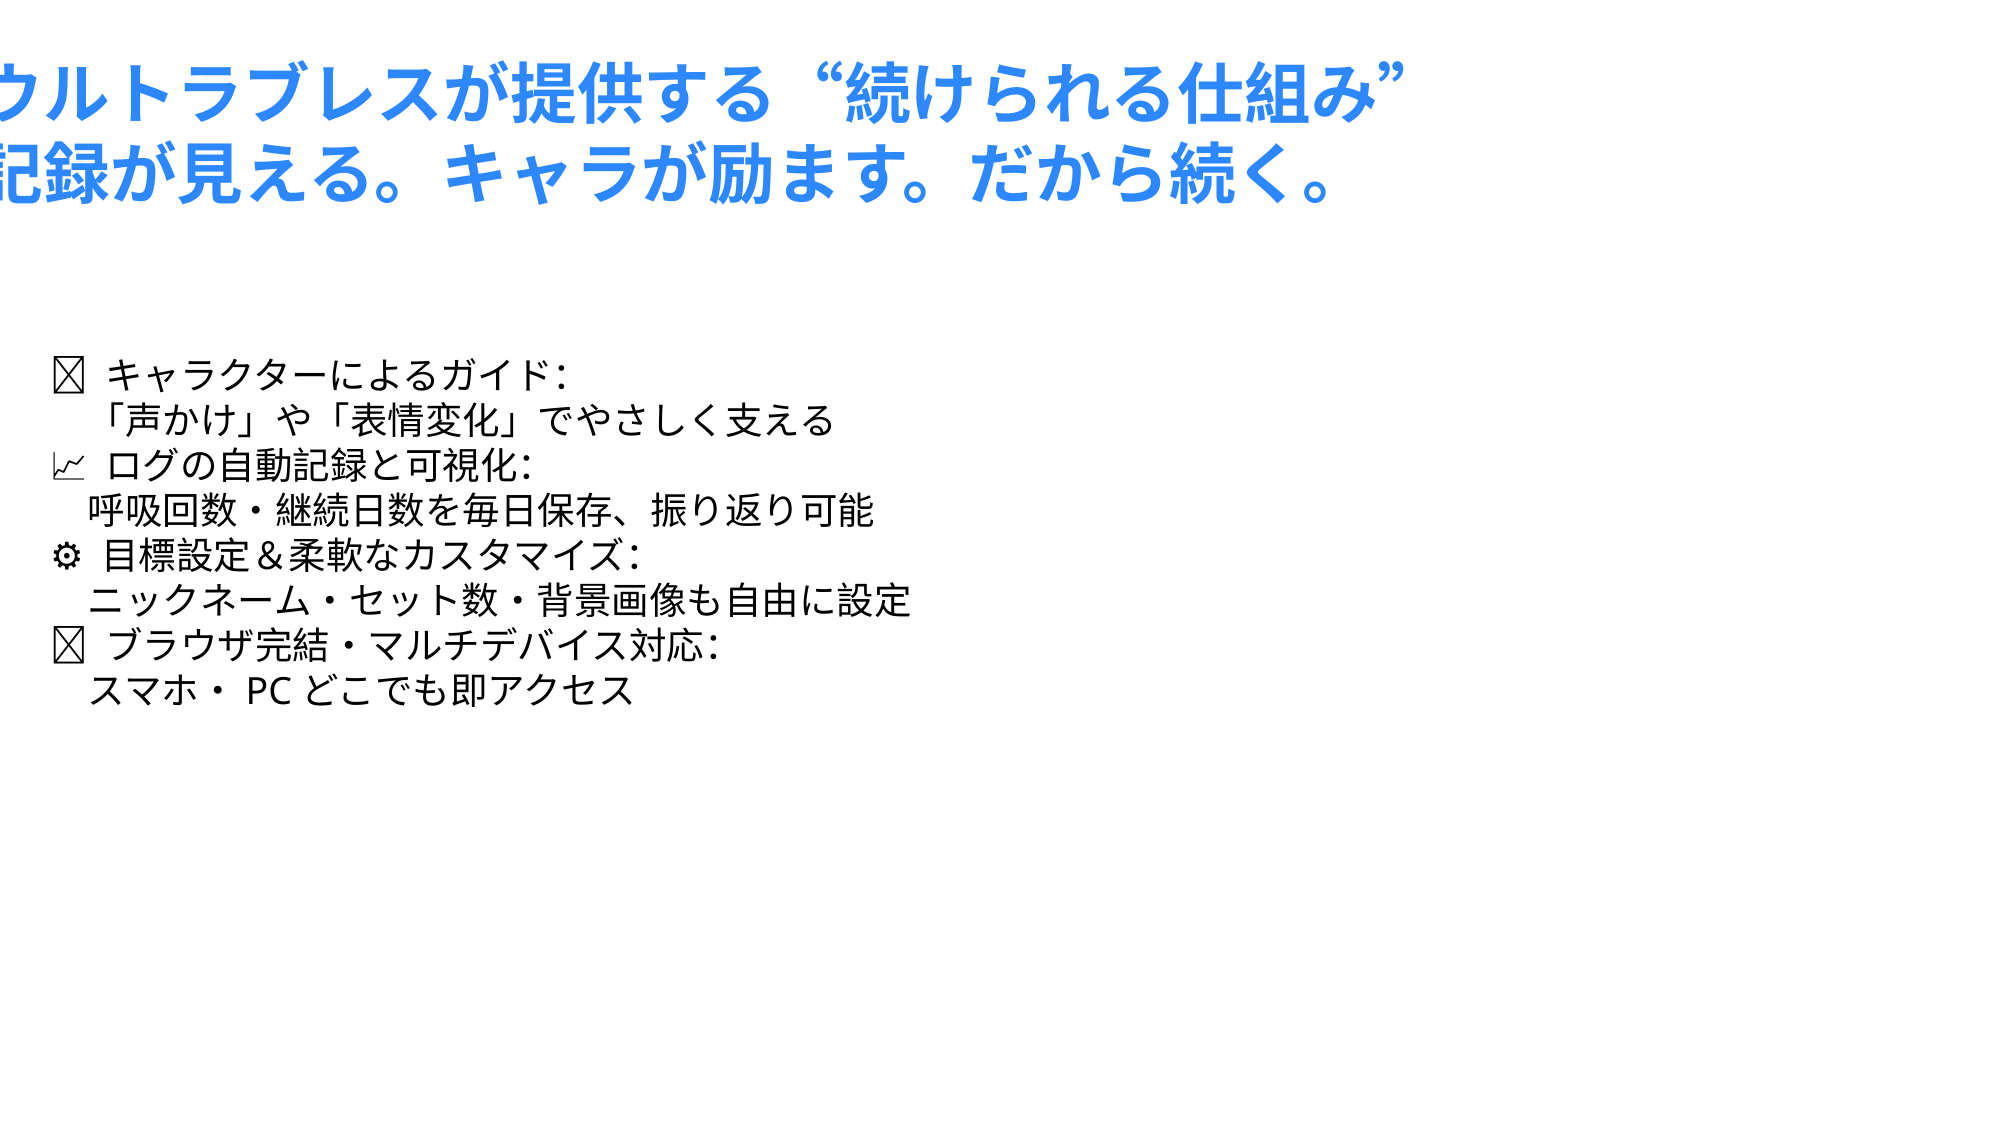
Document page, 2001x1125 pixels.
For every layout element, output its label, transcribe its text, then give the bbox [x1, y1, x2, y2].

text_box ウルトラブレスが提供する“続けられる仕組み” 記録が見える。キャラが励ます。だから続く。 [0, 44, 1460, 300]
text_box 🎯 キャラクターによるガイド： 「声かけ」や「表情変化」でやさしく支える 📈 ログの自動記録と可視化： 呼吸回数・継続日数を毎日保存、振り返り可能 ⚙️ 目標設定＆柔軟なカスタマイズ： ニックネーム・セット数・背景画像も自由に設定 📱 ブラウザ完結・マルチデバイス対応： スマホ・PCどこでも即アクセス [35, 299, 927, 720]
